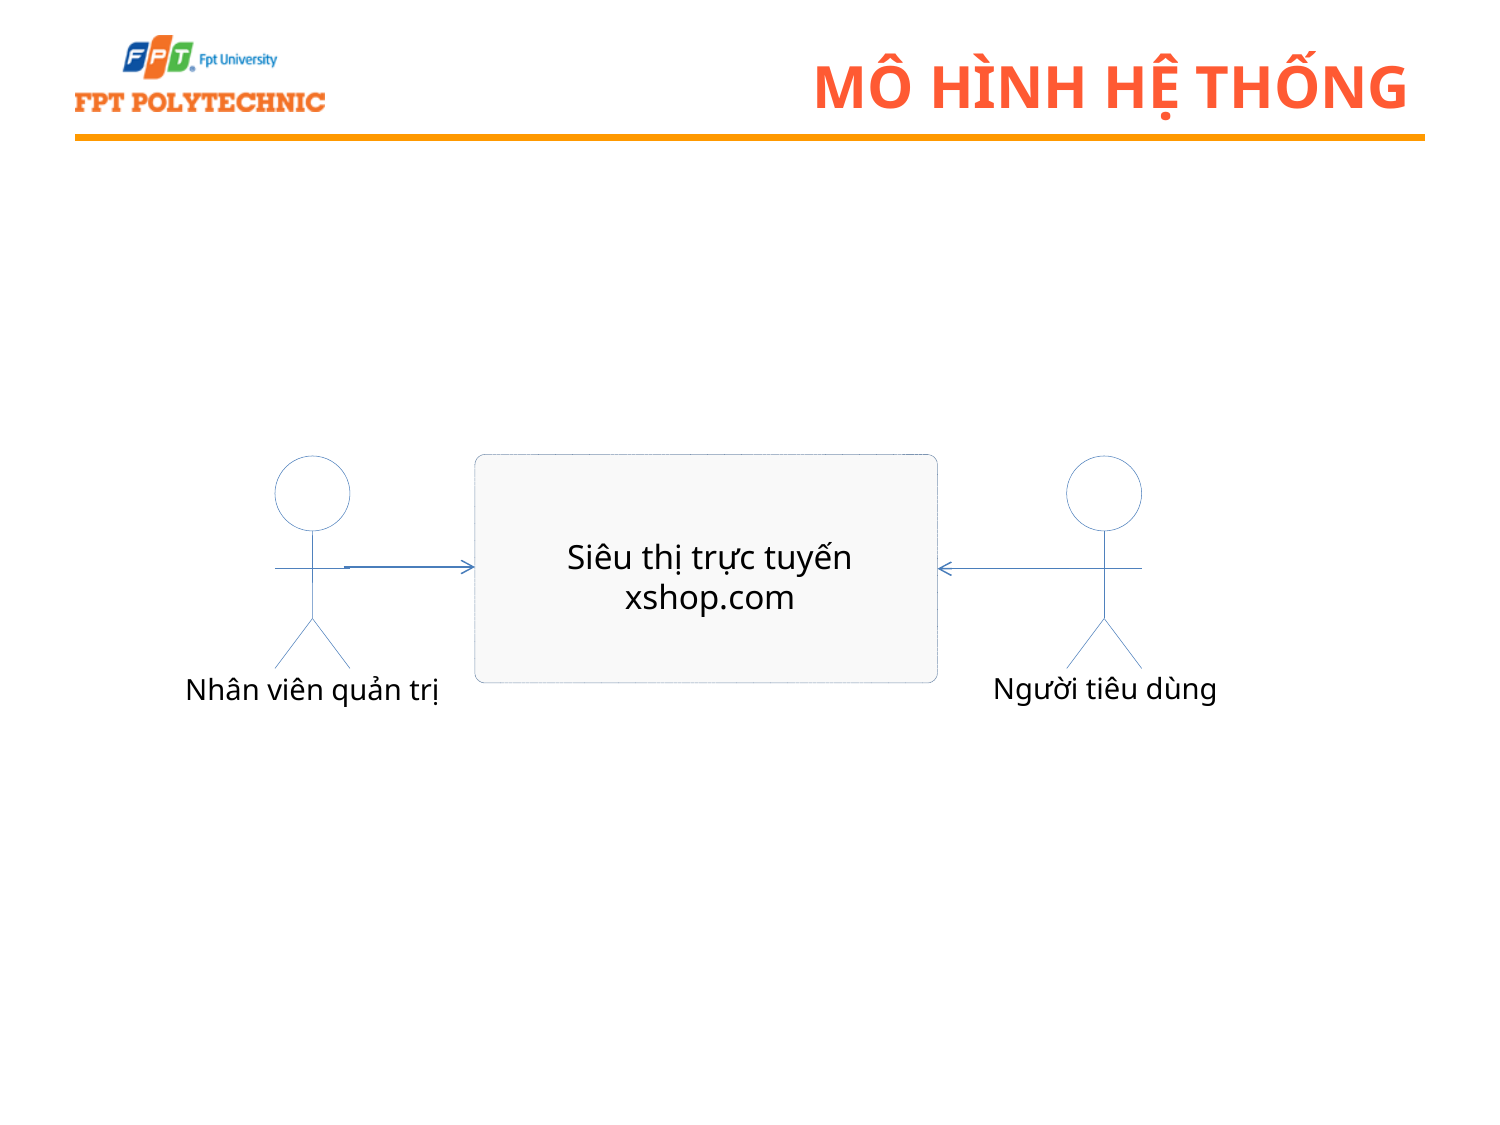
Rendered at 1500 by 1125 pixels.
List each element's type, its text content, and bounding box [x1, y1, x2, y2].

title Mô hình hệ thống [337, 45, 1425, 125]
text_box Người tiêu dùng [978, 662, 1233, 713]
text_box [1066, 455, 1142, 669]
text_box Nhân viên quản trị [170, 663, 455, 714]
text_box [274, 455, 351, 669]
text_box Siêu thị trực tuyến xshop.com [552, 529, 868, 624]
text_box [472, 452, 940, 686]
picture [75, 35, 325, 112]
